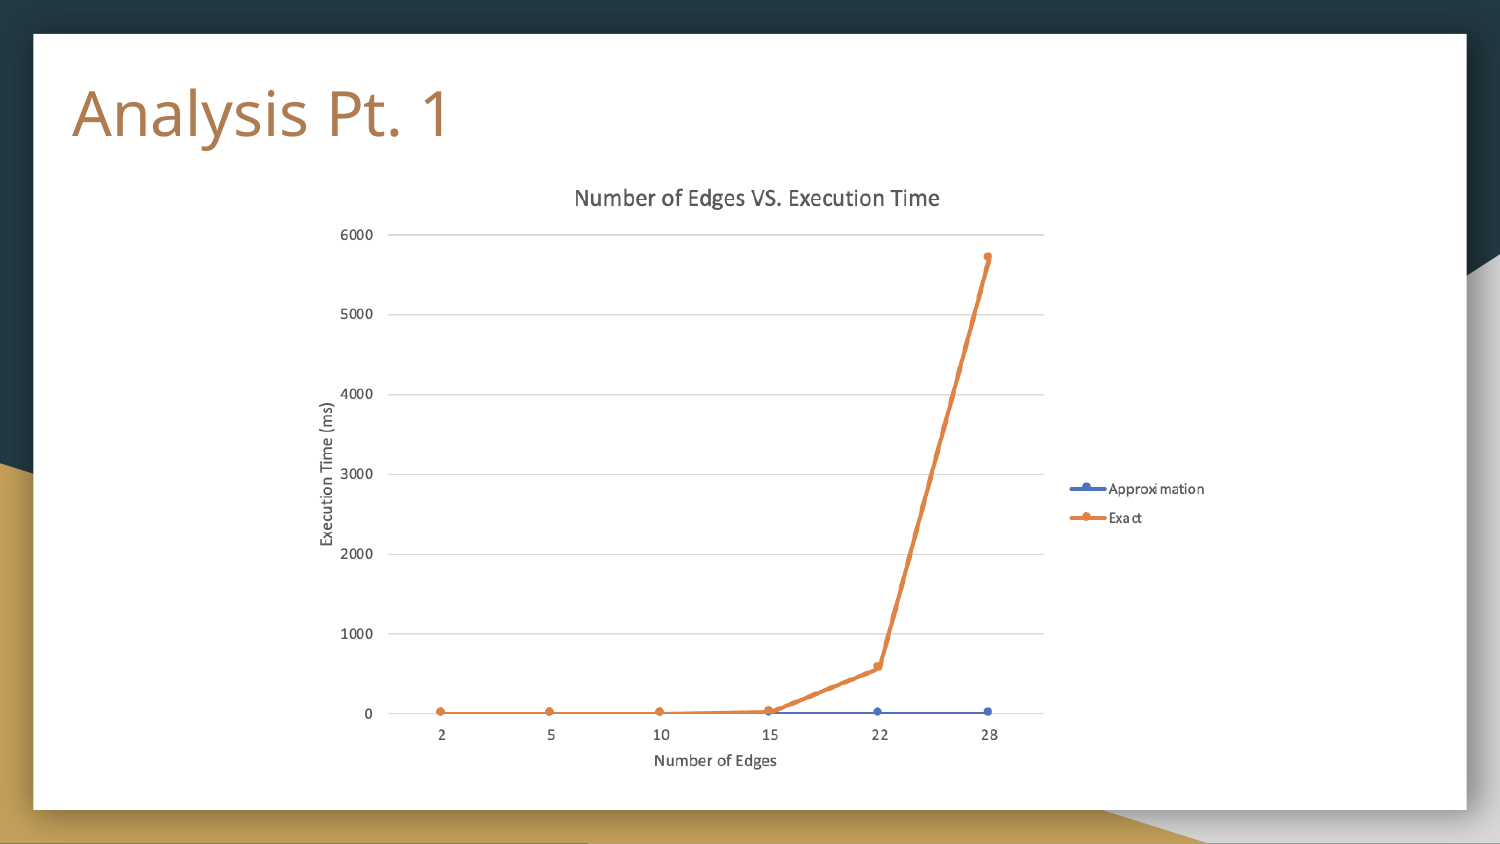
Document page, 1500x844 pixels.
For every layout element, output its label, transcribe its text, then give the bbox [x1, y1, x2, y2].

title Analysis Pt. 1 [57, 55, 1289, 212]
picture [297, 171, 1221, 786]
